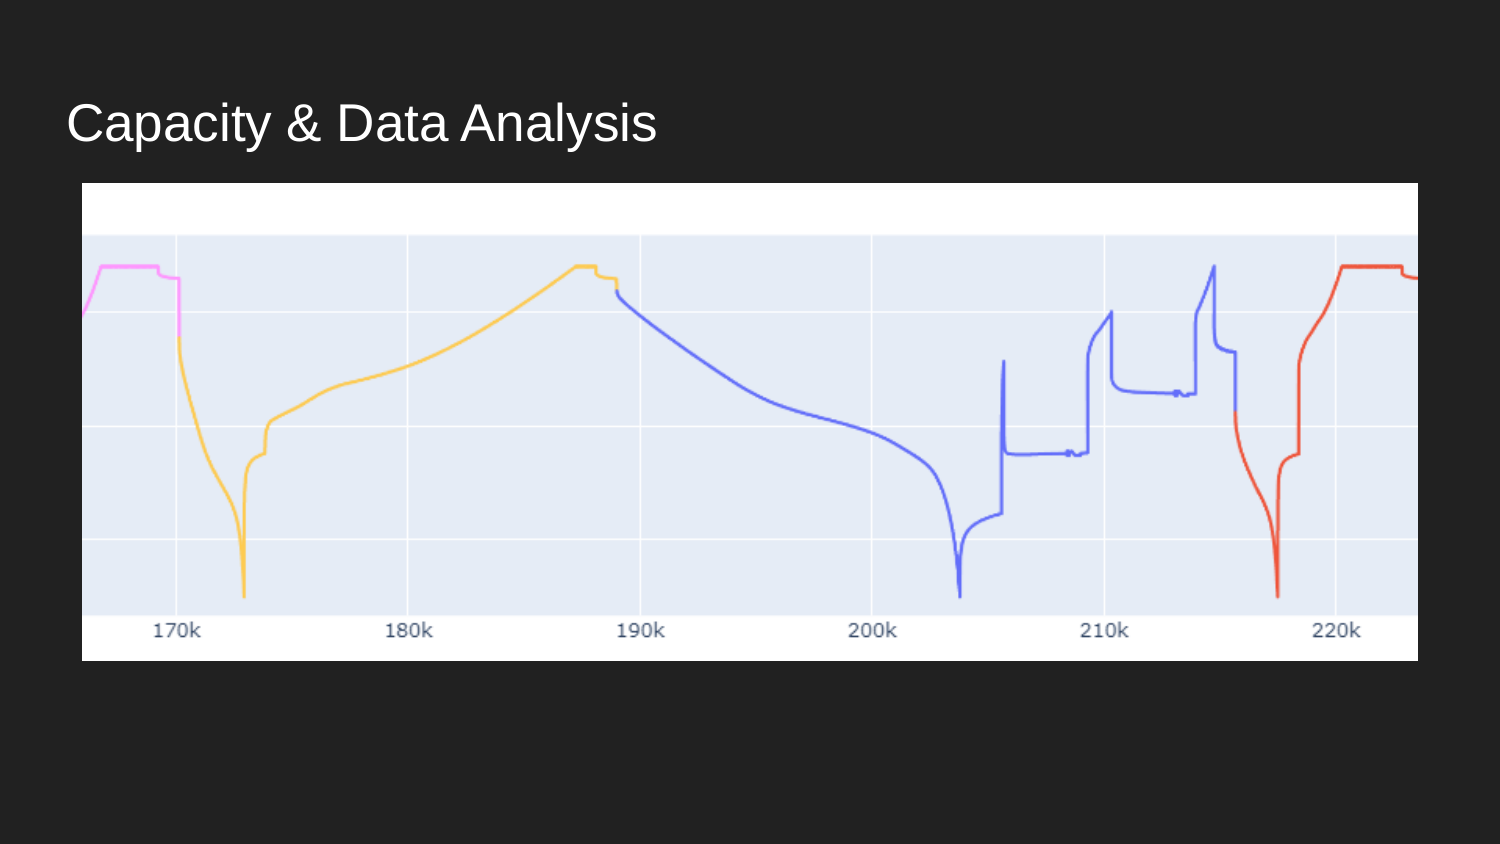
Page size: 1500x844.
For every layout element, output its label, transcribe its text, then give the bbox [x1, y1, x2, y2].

picture [81, 183, 1419, 661]
title Capacity & Data Analysis [51, 72, 1449, 167]
